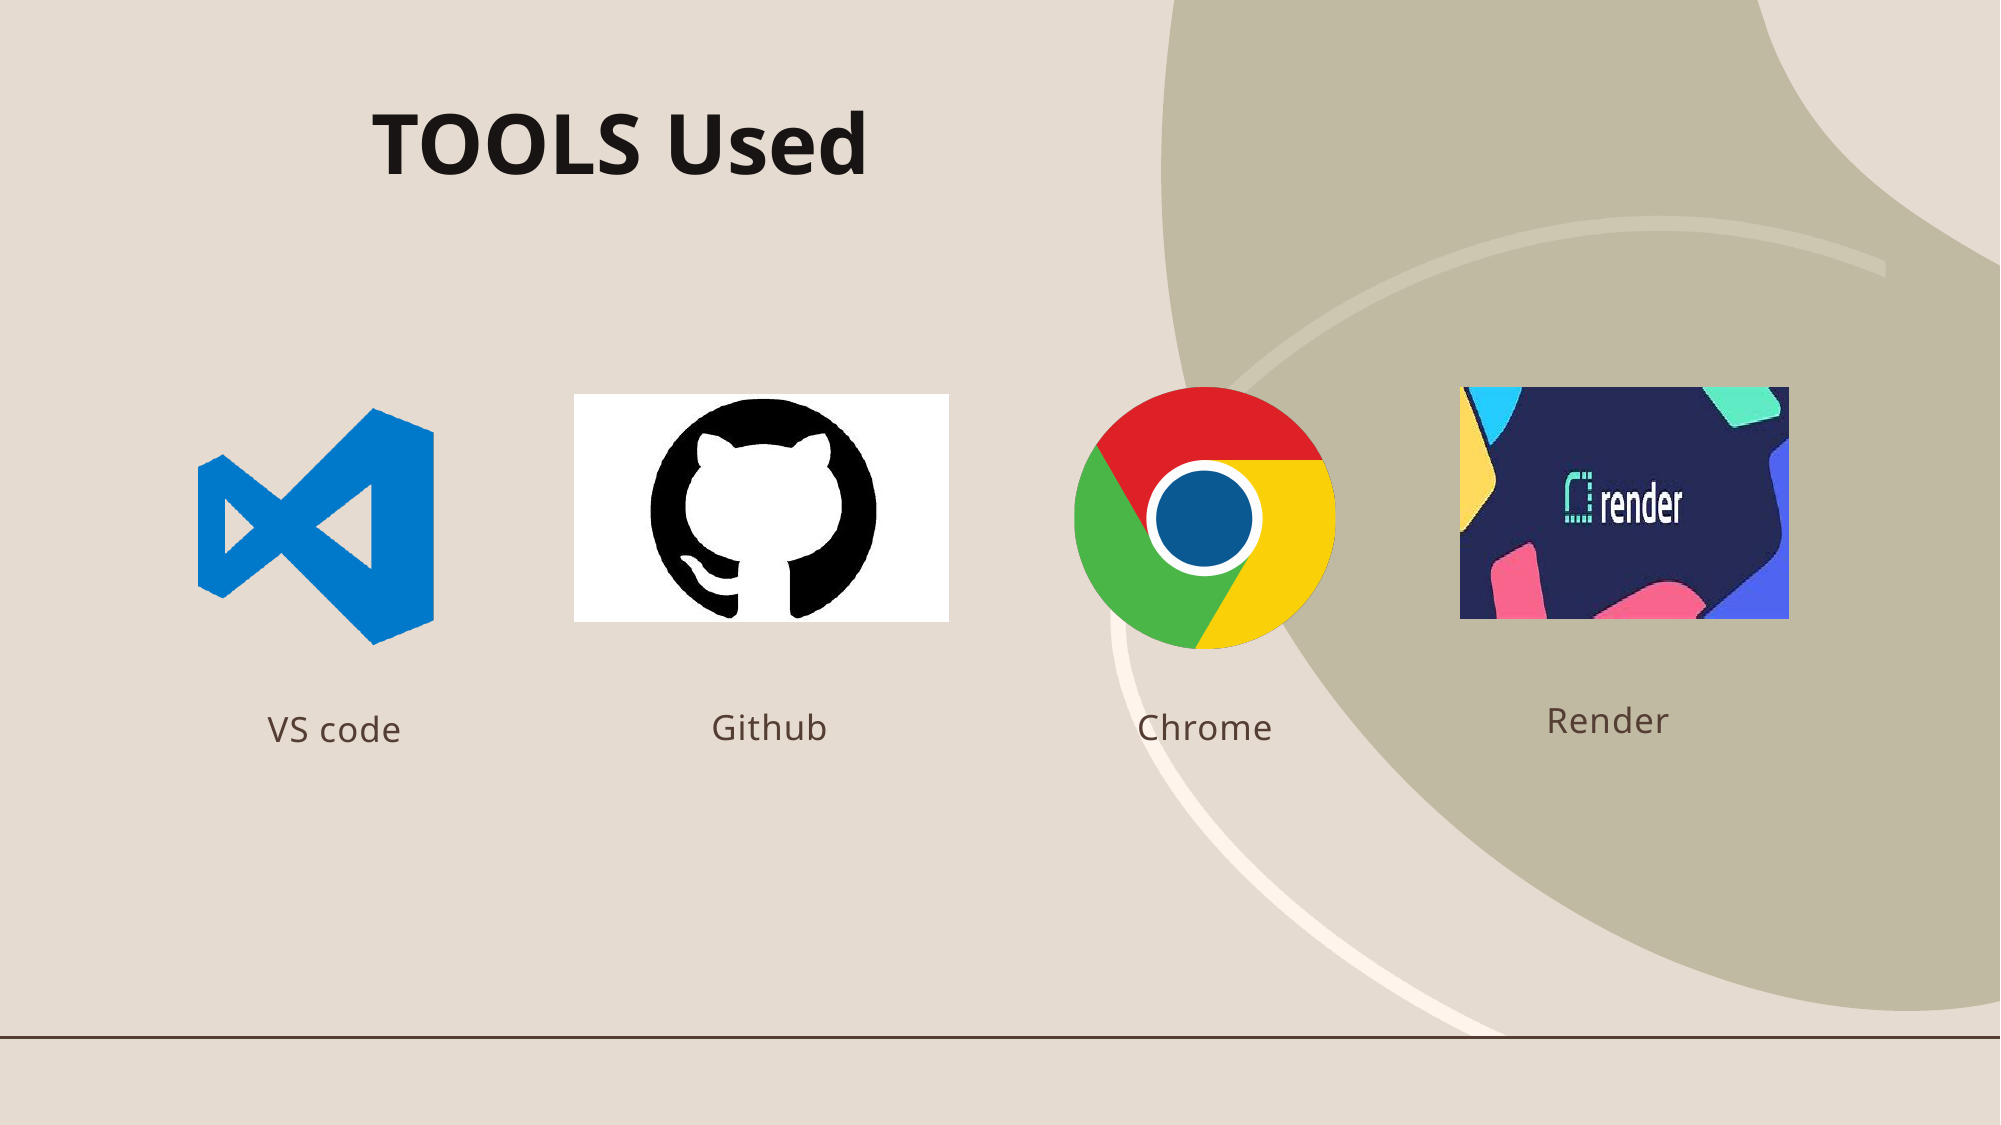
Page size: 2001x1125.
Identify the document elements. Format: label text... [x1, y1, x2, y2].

picture [574, 394, 949, 622]
picture [1460, 387, 1789, 619]
text_box VS code [187, 700, 482, 758]
picture [1110, 723, 1886, 1036]
text_box Chrome [1057, 697, 1352, 756]
text_box Github [622, 697, 917, 756]
picture [167, 397, 462, 692]
text_box TOOLS Used [334, 83, 1336, 199]
picture [1074, 215, 1336, 697]
text_box Render [1460, 691, 1755, 749]
